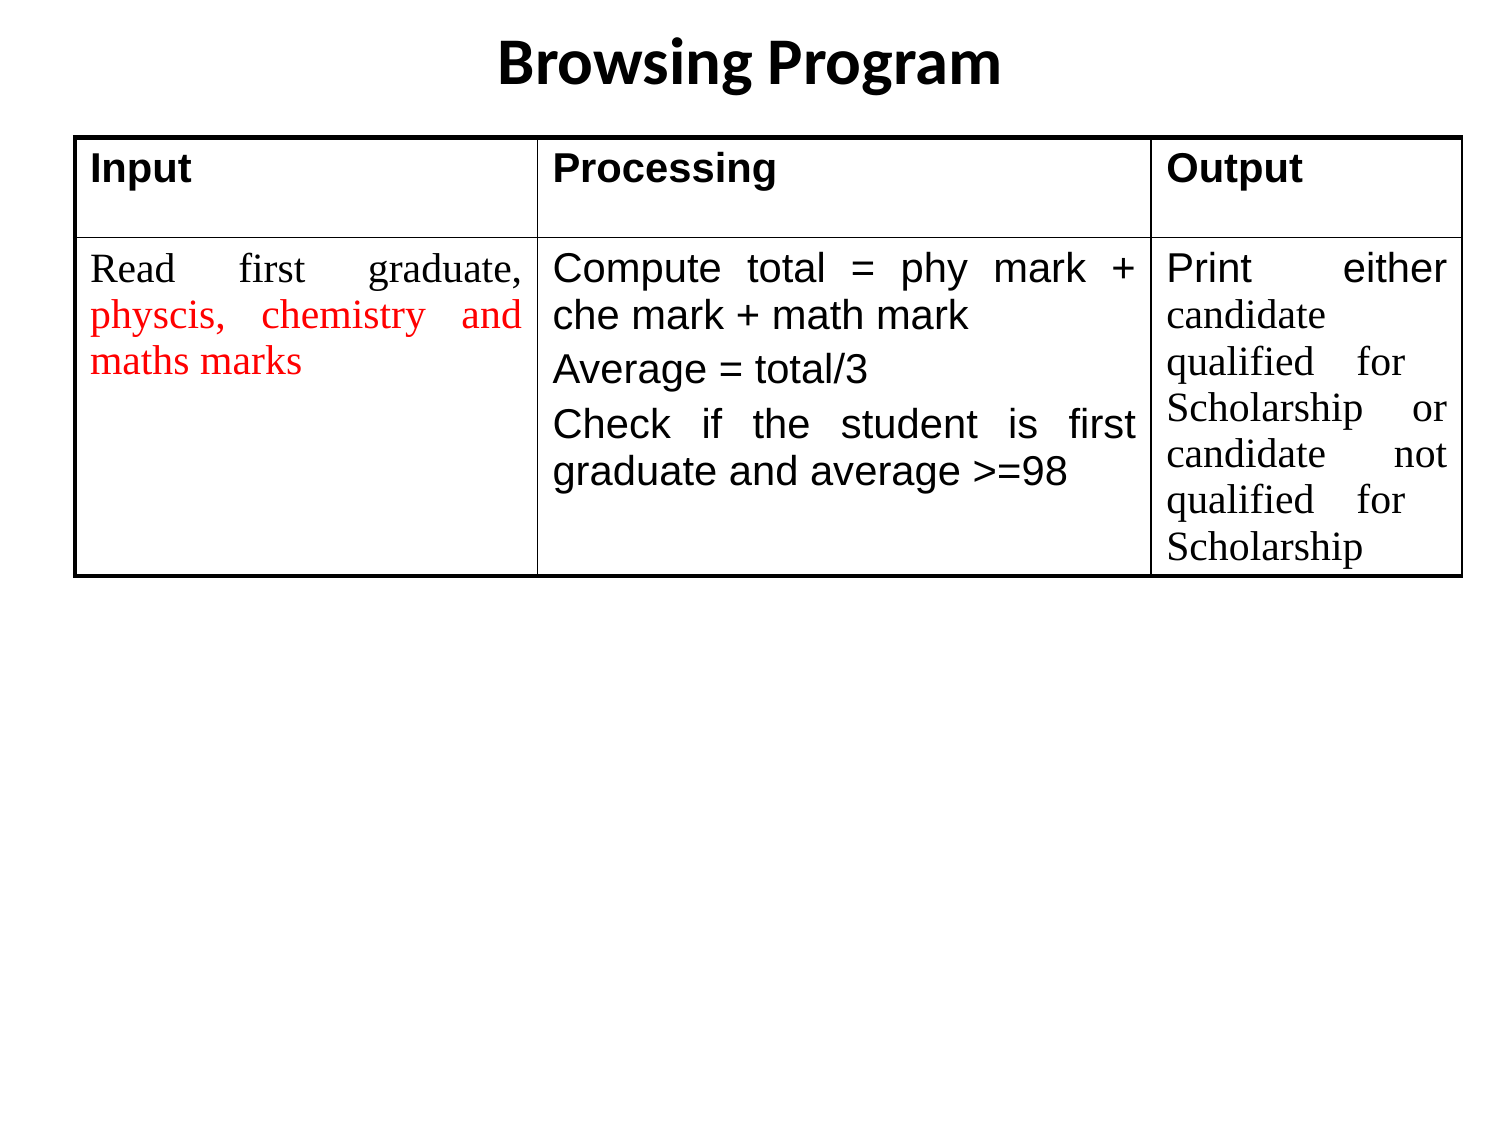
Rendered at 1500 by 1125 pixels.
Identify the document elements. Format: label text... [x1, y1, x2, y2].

table_header Input [77, 140, 537, 237]
table_cell Compute total = phy mark + che mark + math mark Average = total/3 Check if the student is first graduate and average >=98 [538, 238, 1150, 574]
table_cell Read first graduate, physcis, chemistry and maths marks [77, 238, 537, 574]
table_header Output [1152, 140, 1461, 237]
table_cell Print either candidate qualified for Scholarship or candidate not qualified for Scholarship [1152, 238, 1461, 574]
table_header Processing [538, 140, 1150, 237]
title Browsing Program [75, 9, 1425, 106]
